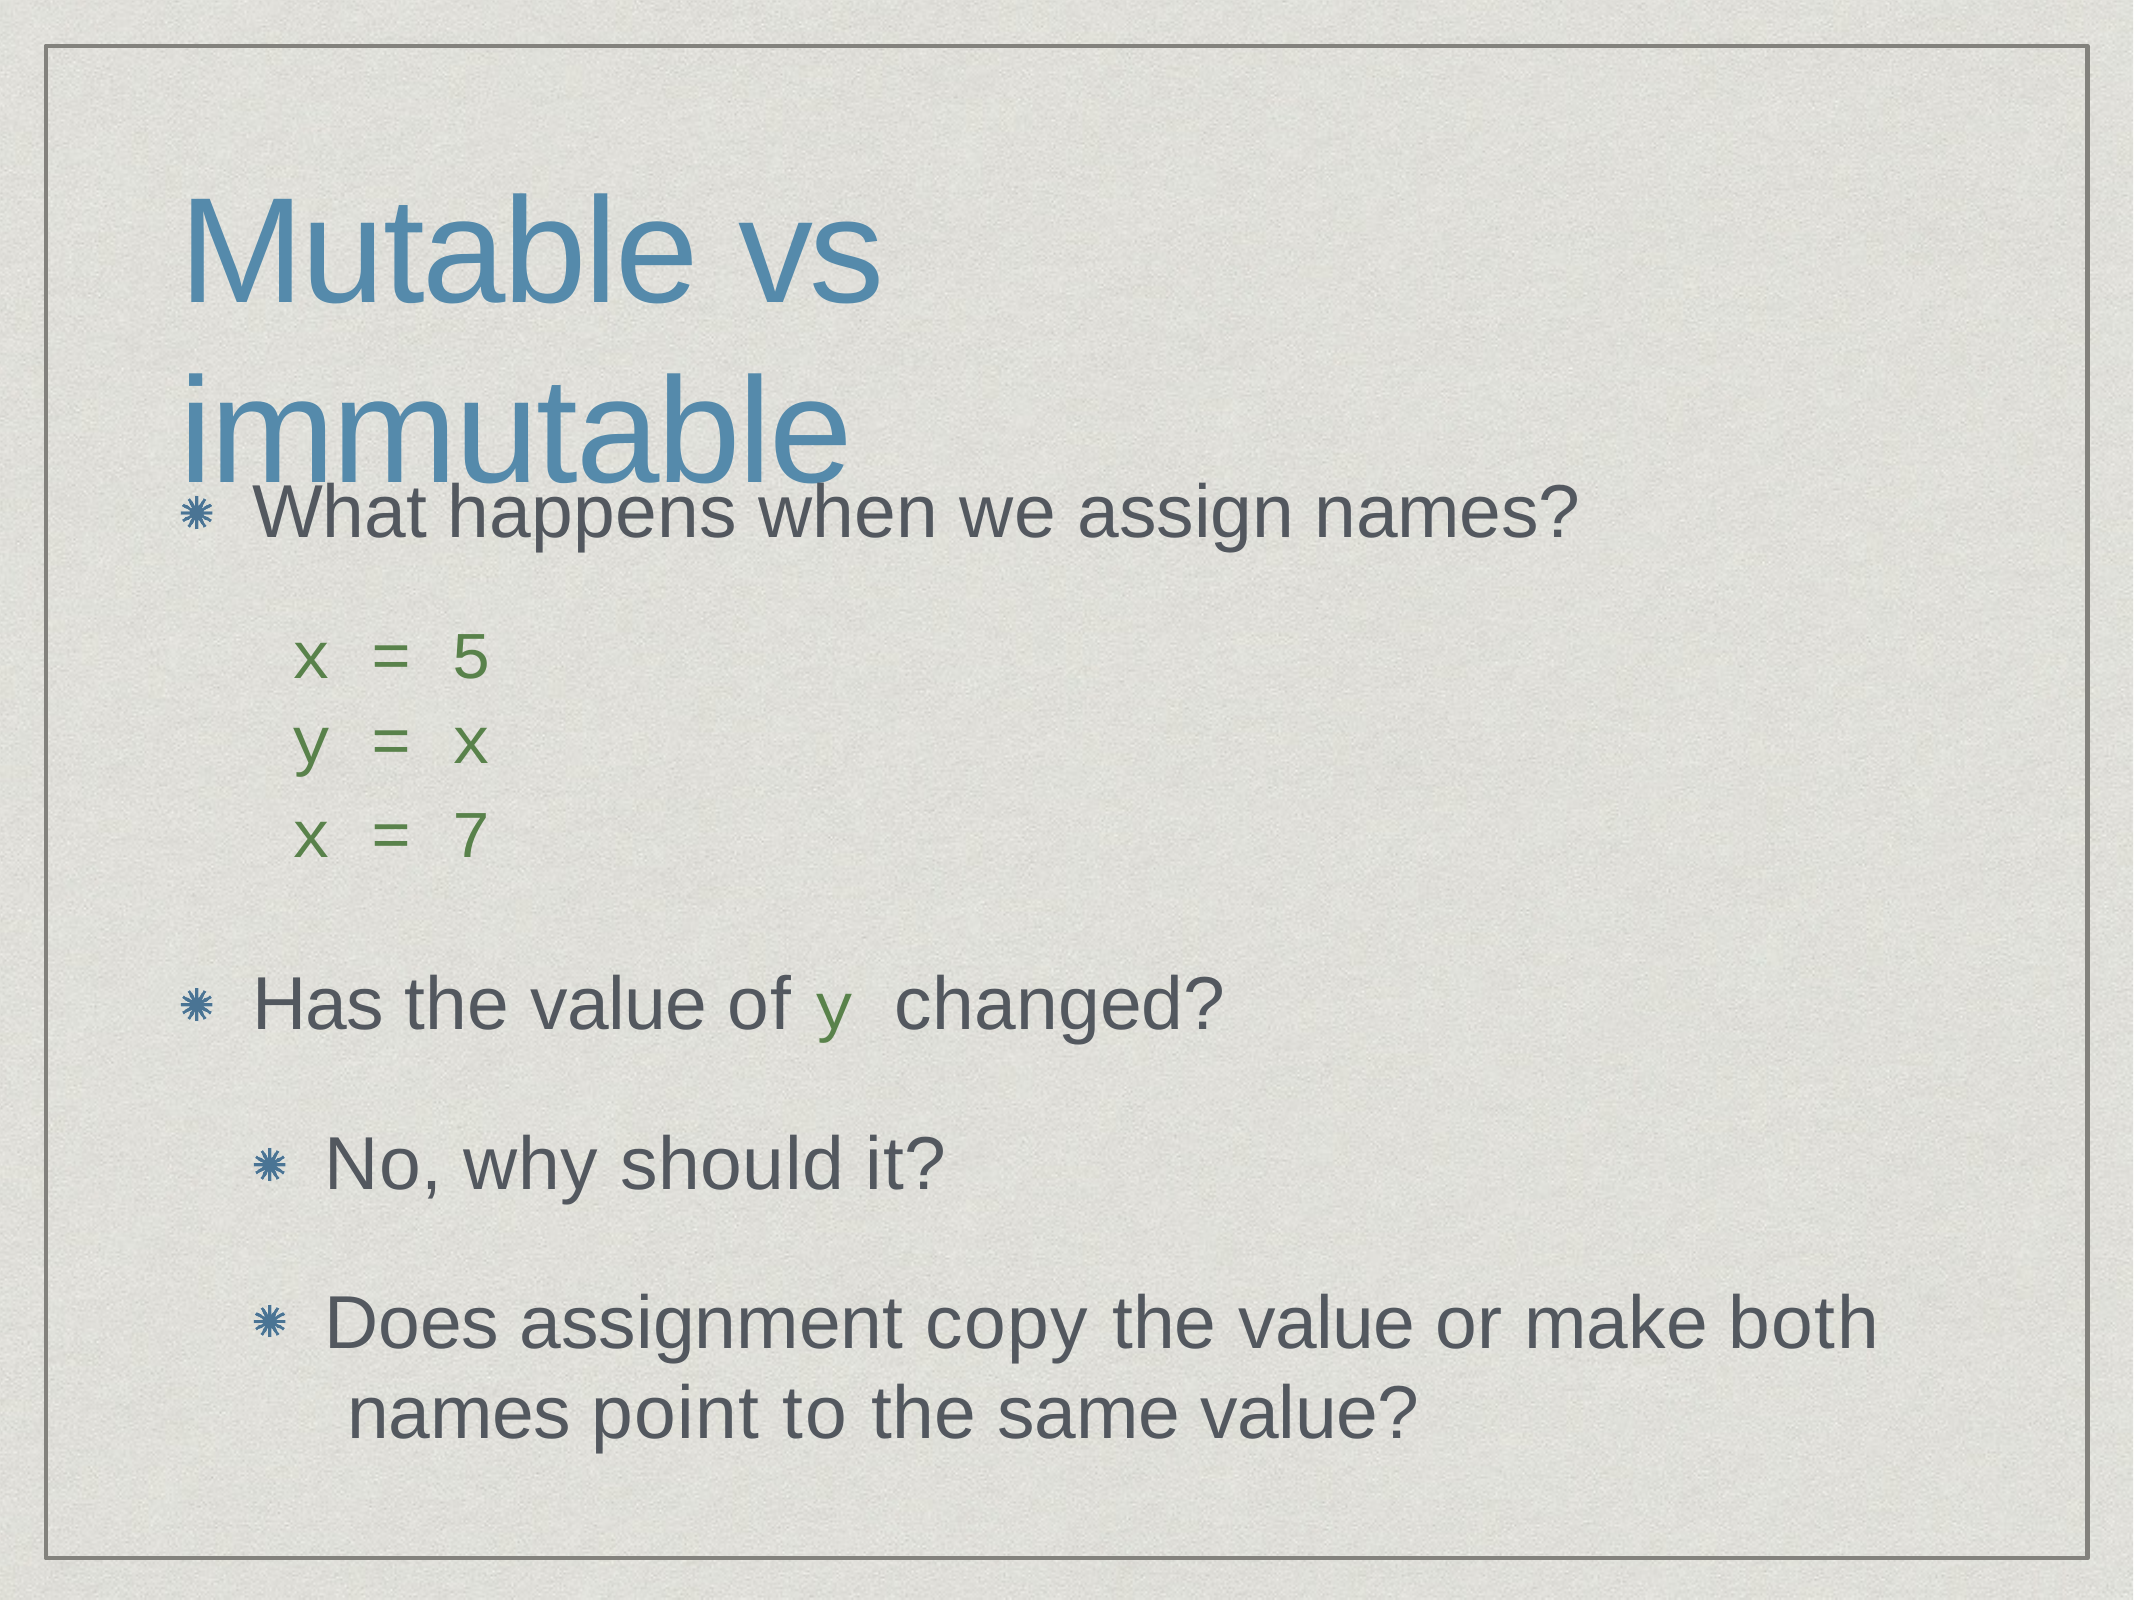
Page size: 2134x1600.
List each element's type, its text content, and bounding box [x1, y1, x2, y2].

title Mutable vs immutable [177, 150, 1597, 513]
table_cell 7 [432, 799, 497, 885]
table_cell = [352, 799, 432, 885]
table_cell x [286, 799, 352, 885]
table_header x y [286, 623, 352, 799]
text_box [180, 988, 213, 1021]
text_box Has the value of y changed? No, why should it? Does assignment copy the value or make both names point to the same value? [249, 952, 1885, 1454]
picture [0, 0, 2134, 1600]
table_header = = [352, 623, 432, 799]
text_box [180, 496, 213, 529]
table_header 5 x [432, 623, 497, 799]
text_box What happens when we assign names? [249, 460, 1584, 553]
